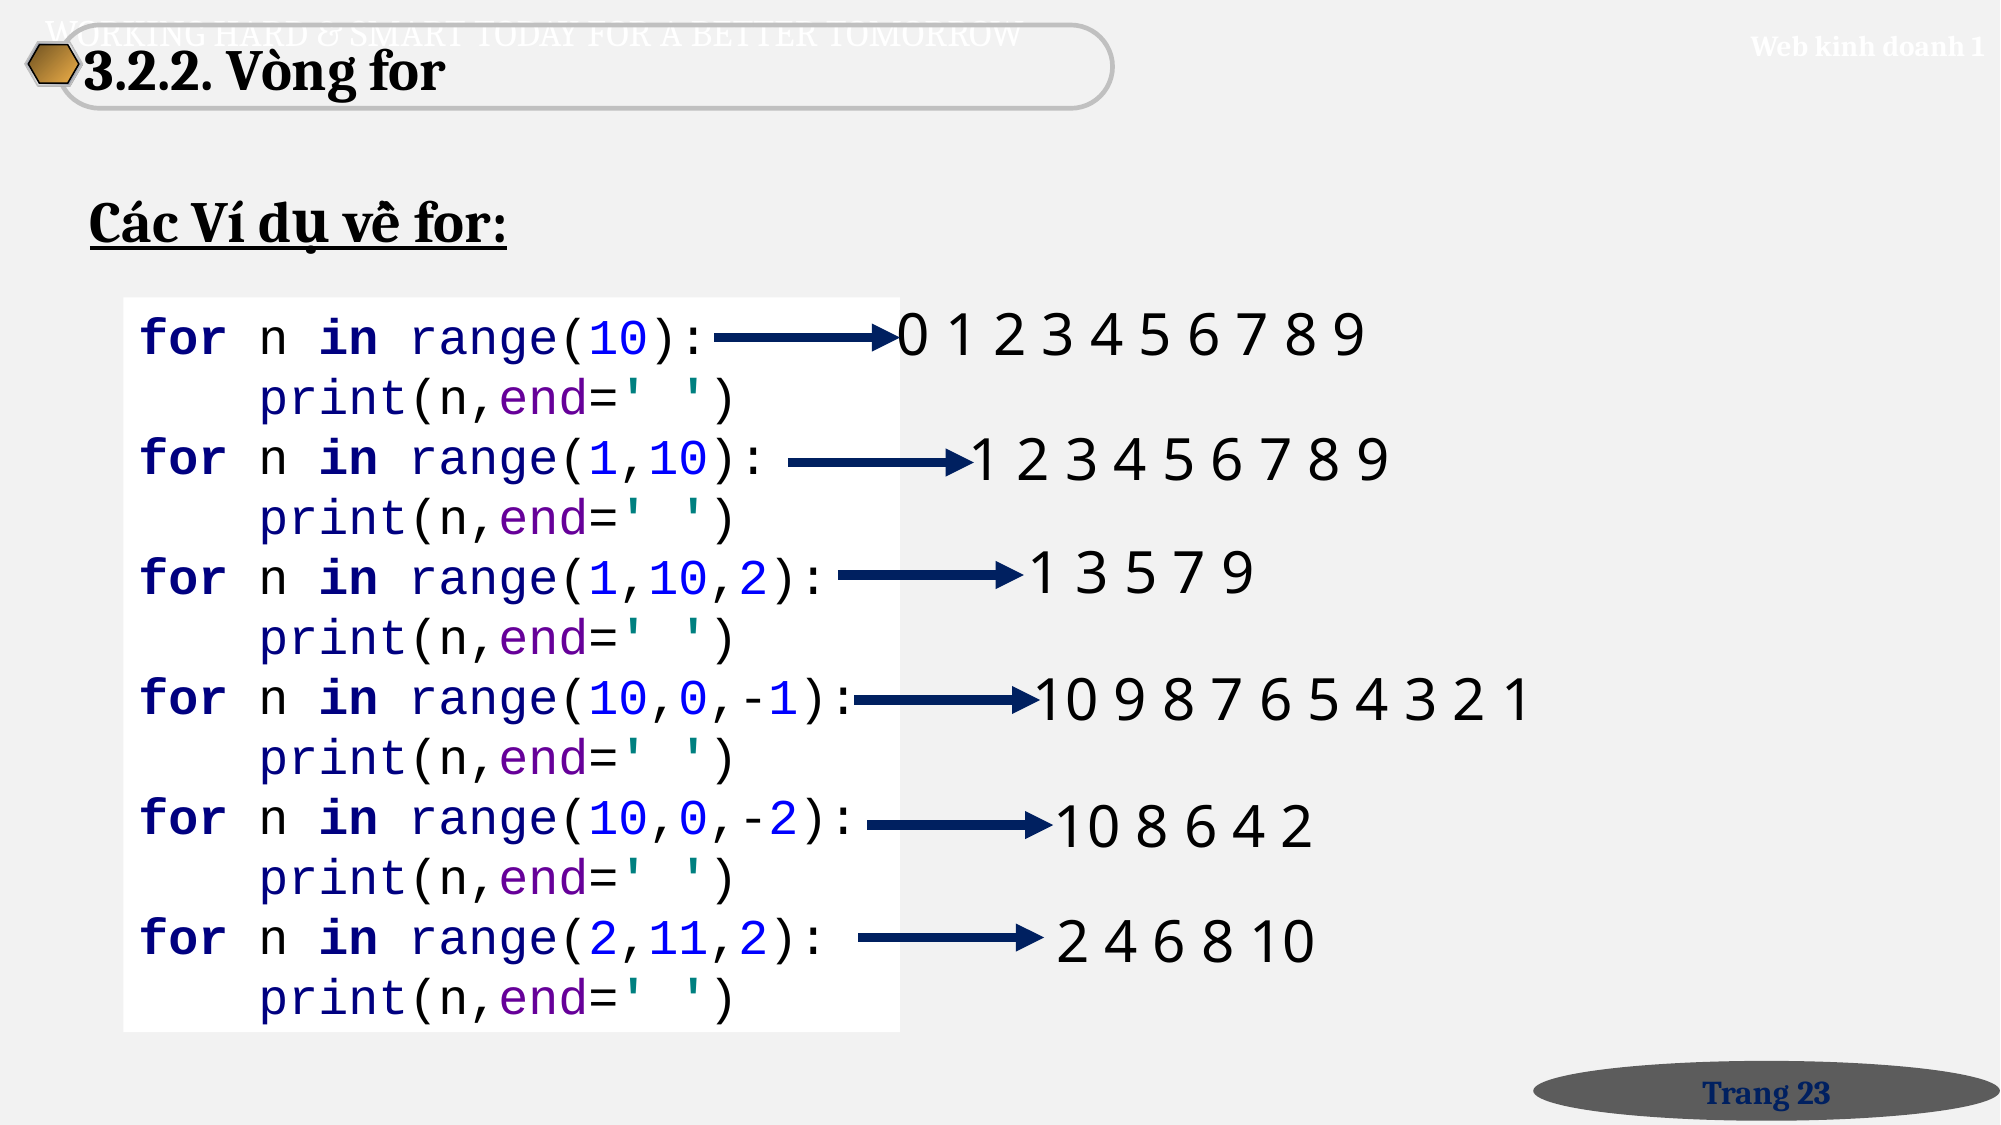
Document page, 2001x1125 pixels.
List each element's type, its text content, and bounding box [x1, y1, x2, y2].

text_box 2 4 6 8 10 [1041, 896, 1332, 982]
text_box 10 9 8 7 6 5 4 3 2 1 [1017, 654, 1565, 740]
text_box for n in range(10): print(n,end=' ') for n in range(1,10): print(n,end=' ') for n in range(1,10,2): print(n,end=' ') for n in range(10,0,-1): print(n,end=' ') for n in range(10,0,-2): print(n,end=' ') for n in range(2,11,2): print(n,end=' ') [123, 297, 900, 1033]
text_box 0 1 2 3 4 5 6 7 8 9 [881, 290, 1397, 375]
text_box 1 2 3 4 5 6 7 8 9 [953, 414, 1405, 500]
slide_number Trang 23 [1533, 1060, 2000, 1121]
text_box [24, 24, 1113, 109]
text_box 1 3 5 7 9 [1012, 527, 1285, 613]
text_box 10 8 6 4 2 [1039, 781, 1345, 867]
text_box Các Ví dụ về for: [74, 176, 1950, 1038]
